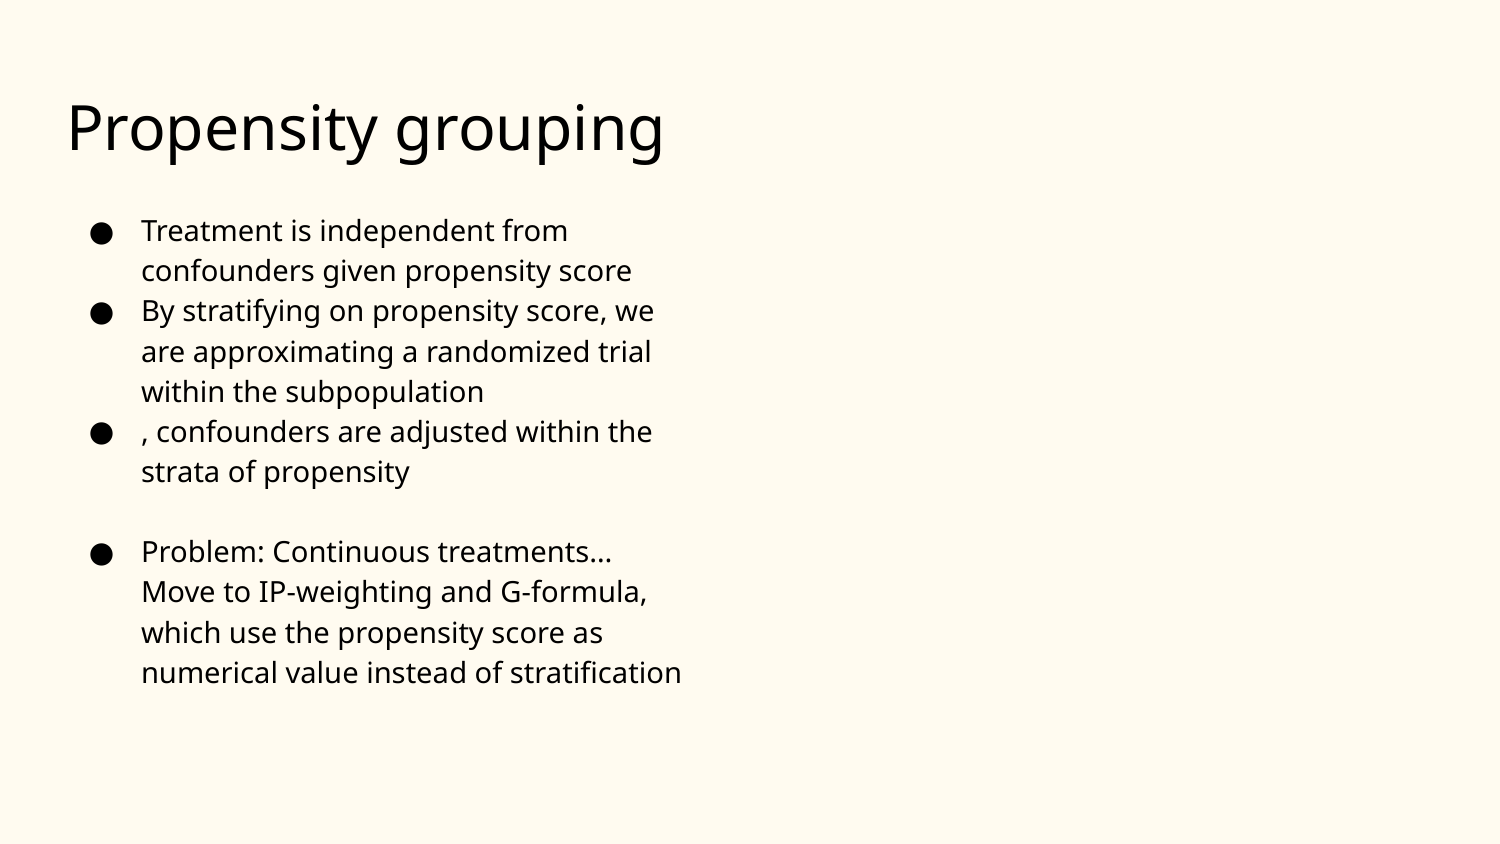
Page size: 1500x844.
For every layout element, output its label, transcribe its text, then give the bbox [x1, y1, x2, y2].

title Propensity grouping [51, 72, 1449, 174]
